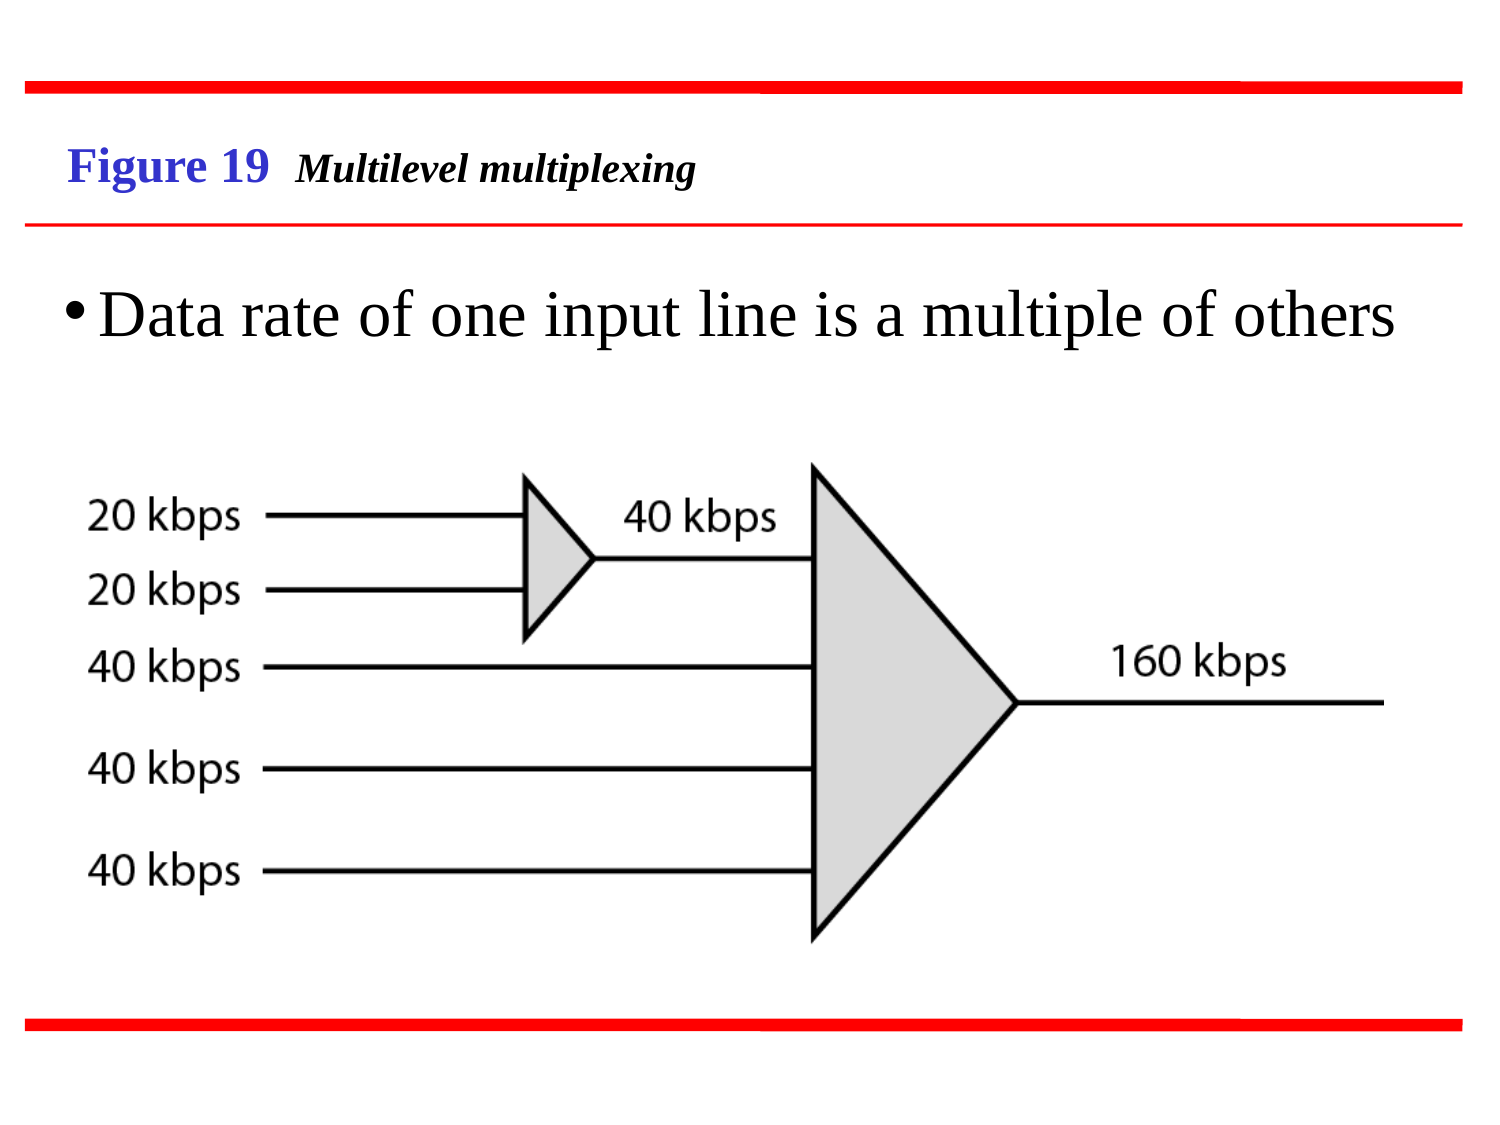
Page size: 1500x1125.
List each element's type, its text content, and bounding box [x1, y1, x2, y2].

picture [87, 462, 1384, 945]
text_box Figure 19 Multilevel multiplexing [52, 124, 713, 200]
text_box Data rate of one input line is a multiple of others [48, 262, 1415, 358]
